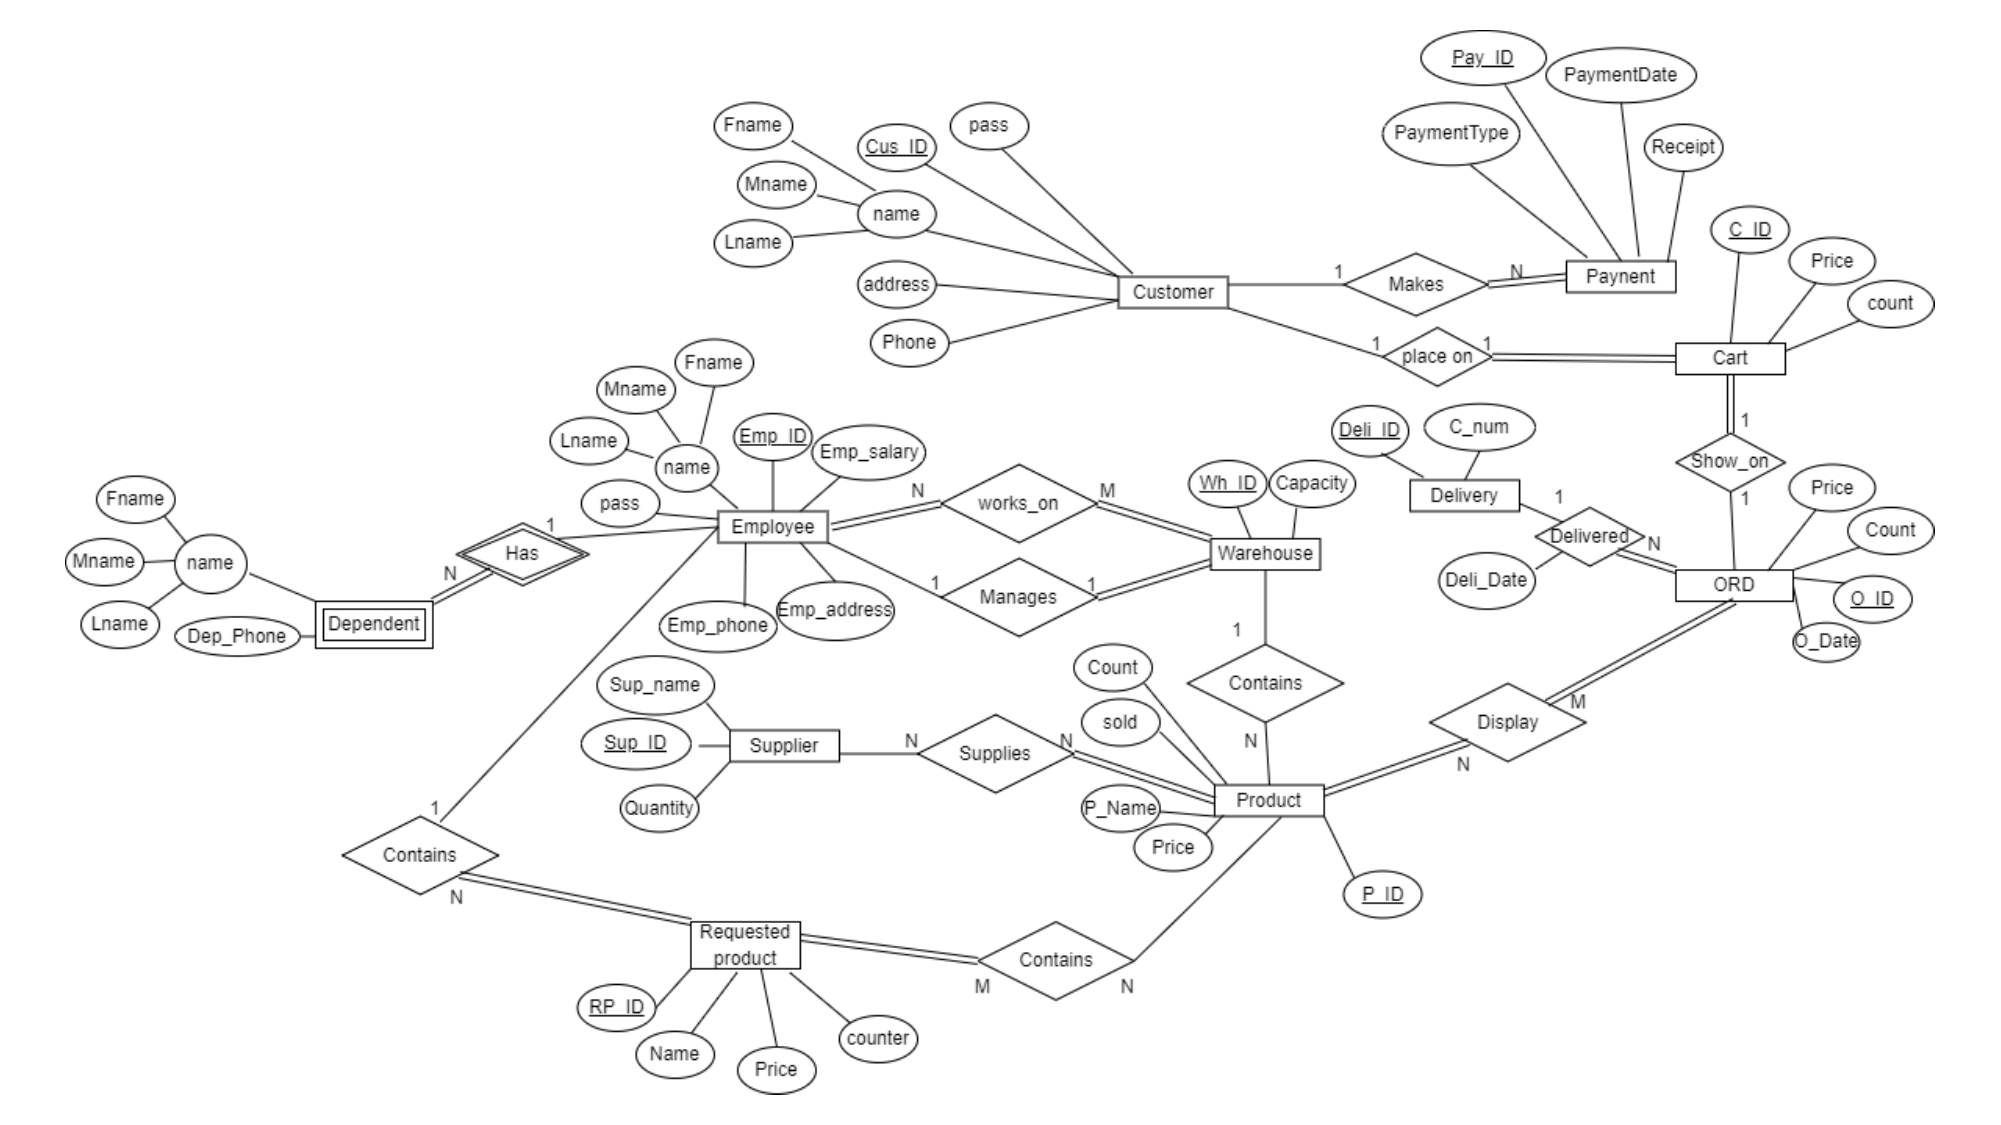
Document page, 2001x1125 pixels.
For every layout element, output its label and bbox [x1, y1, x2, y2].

picture [65, 30, 1935, 1095]
